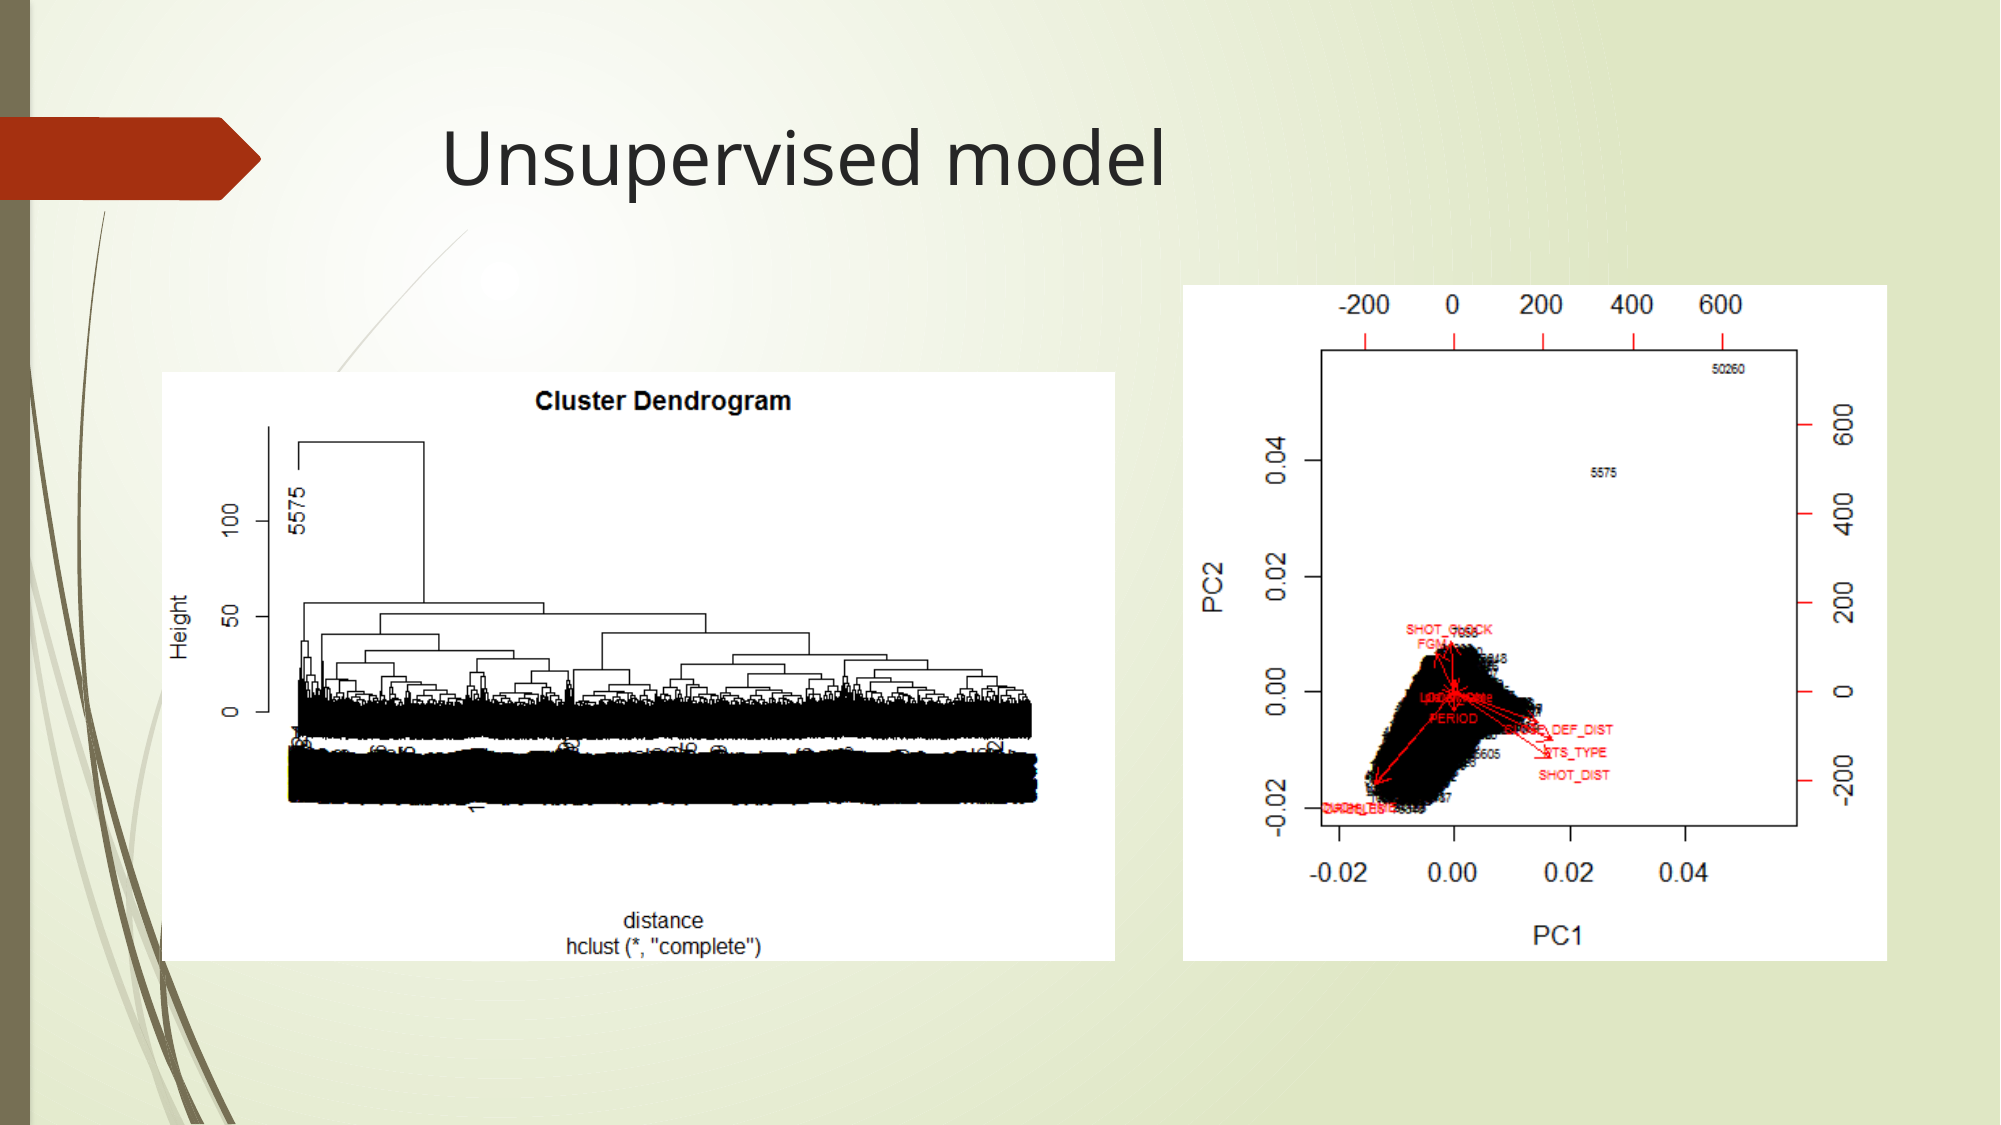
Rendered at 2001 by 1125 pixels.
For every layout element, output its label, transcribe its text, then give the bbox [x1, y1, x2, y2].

title Unsupervised model [425, 102, 1888, 313]
picture [162, 372, 1115, 961]
picture [1182, 285, 1888, 961]
